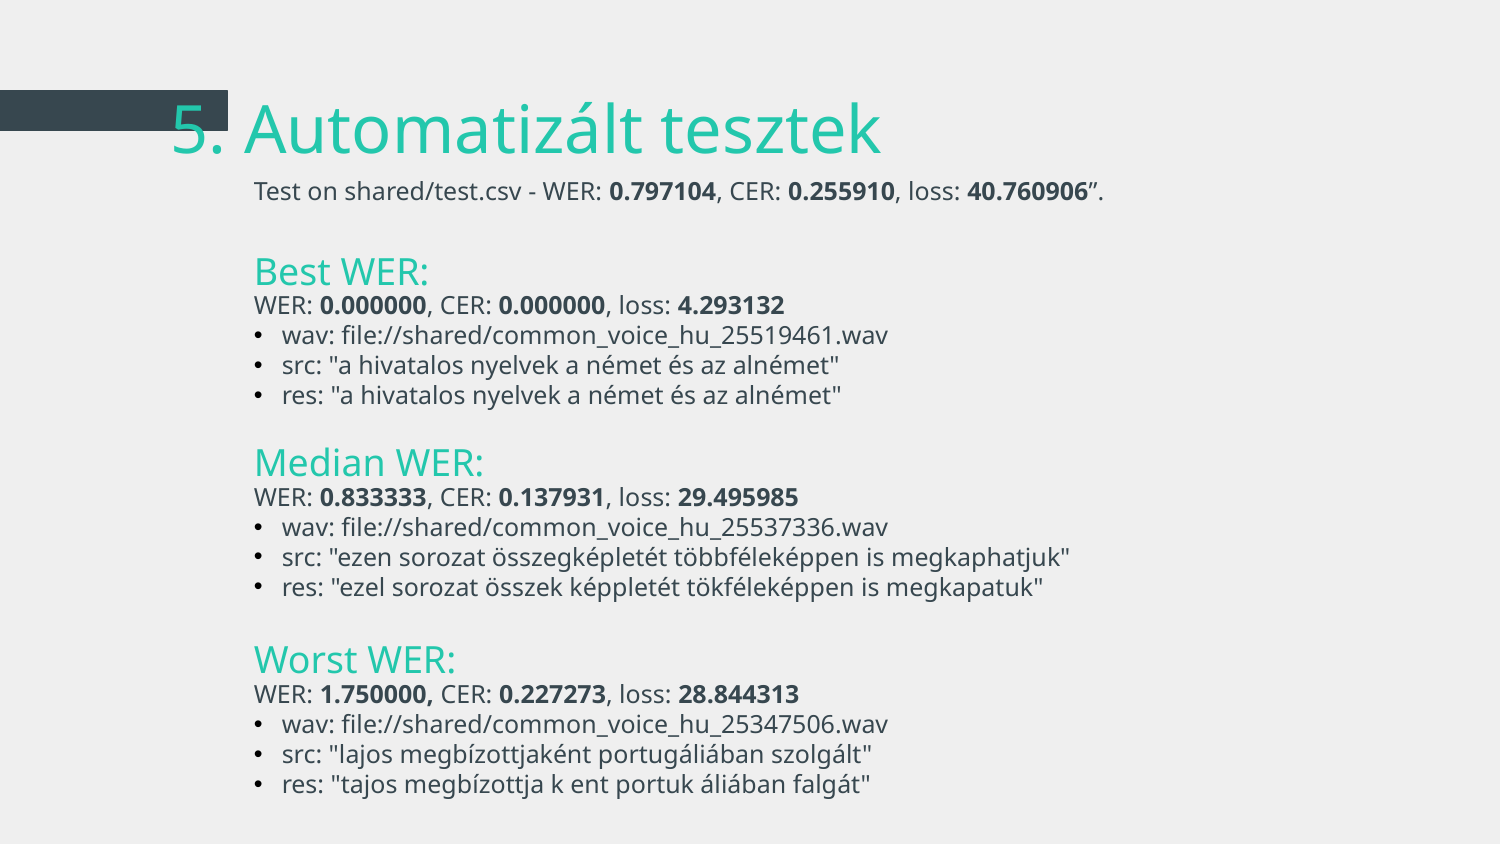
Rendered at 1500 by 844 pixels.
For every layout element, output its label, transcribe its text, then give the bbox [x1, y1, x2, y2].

text_box Test on shared/test.csv - WER: 0.797104, CER: 0.255910, loss: 40.760906”. [238, 160, 1375, 226]
text_box Best WER: [238, 248, 1177, 292]
text_box WER: 1.750000, CER: 0.227273, loss: 28.844313 wav: file://shared/common_voice_hu_25347506.wav src: "lajos megbízottjaként portugáliában szolgált" res: "tajos megbízottja k ent portuk áliában falgát" [238, 663, 1375, 822]
text_box WER: 0.000000, CER: 0.000000, loss: 4.293132 wav: file://shared/common_voice_hu_25519461.wav src: "a hivatalos nyelvek a német és az alnémet" res: "a hivatalos nyelvek a német és az alnémet" [238, 274, 1375, 370]
title 5. Automatizált tesztek [155, 60, 997, 143]
text_box Median WER: [238, 437, 1286, 487]
text_box WER: 0.833333, CER: 0.137931, loss: 29.495985 wav: file://shared/common_voice_hu_25537336.wav src: "ezen sorozat összegképletét többféleképpen is megkaphatjuk" res: "ezel sorozat összek képpletét tökféleképpen is megkapatuk" [238, 466, 1375, 614]
text_box Worst WER: [238, 633, 1286, 684]
